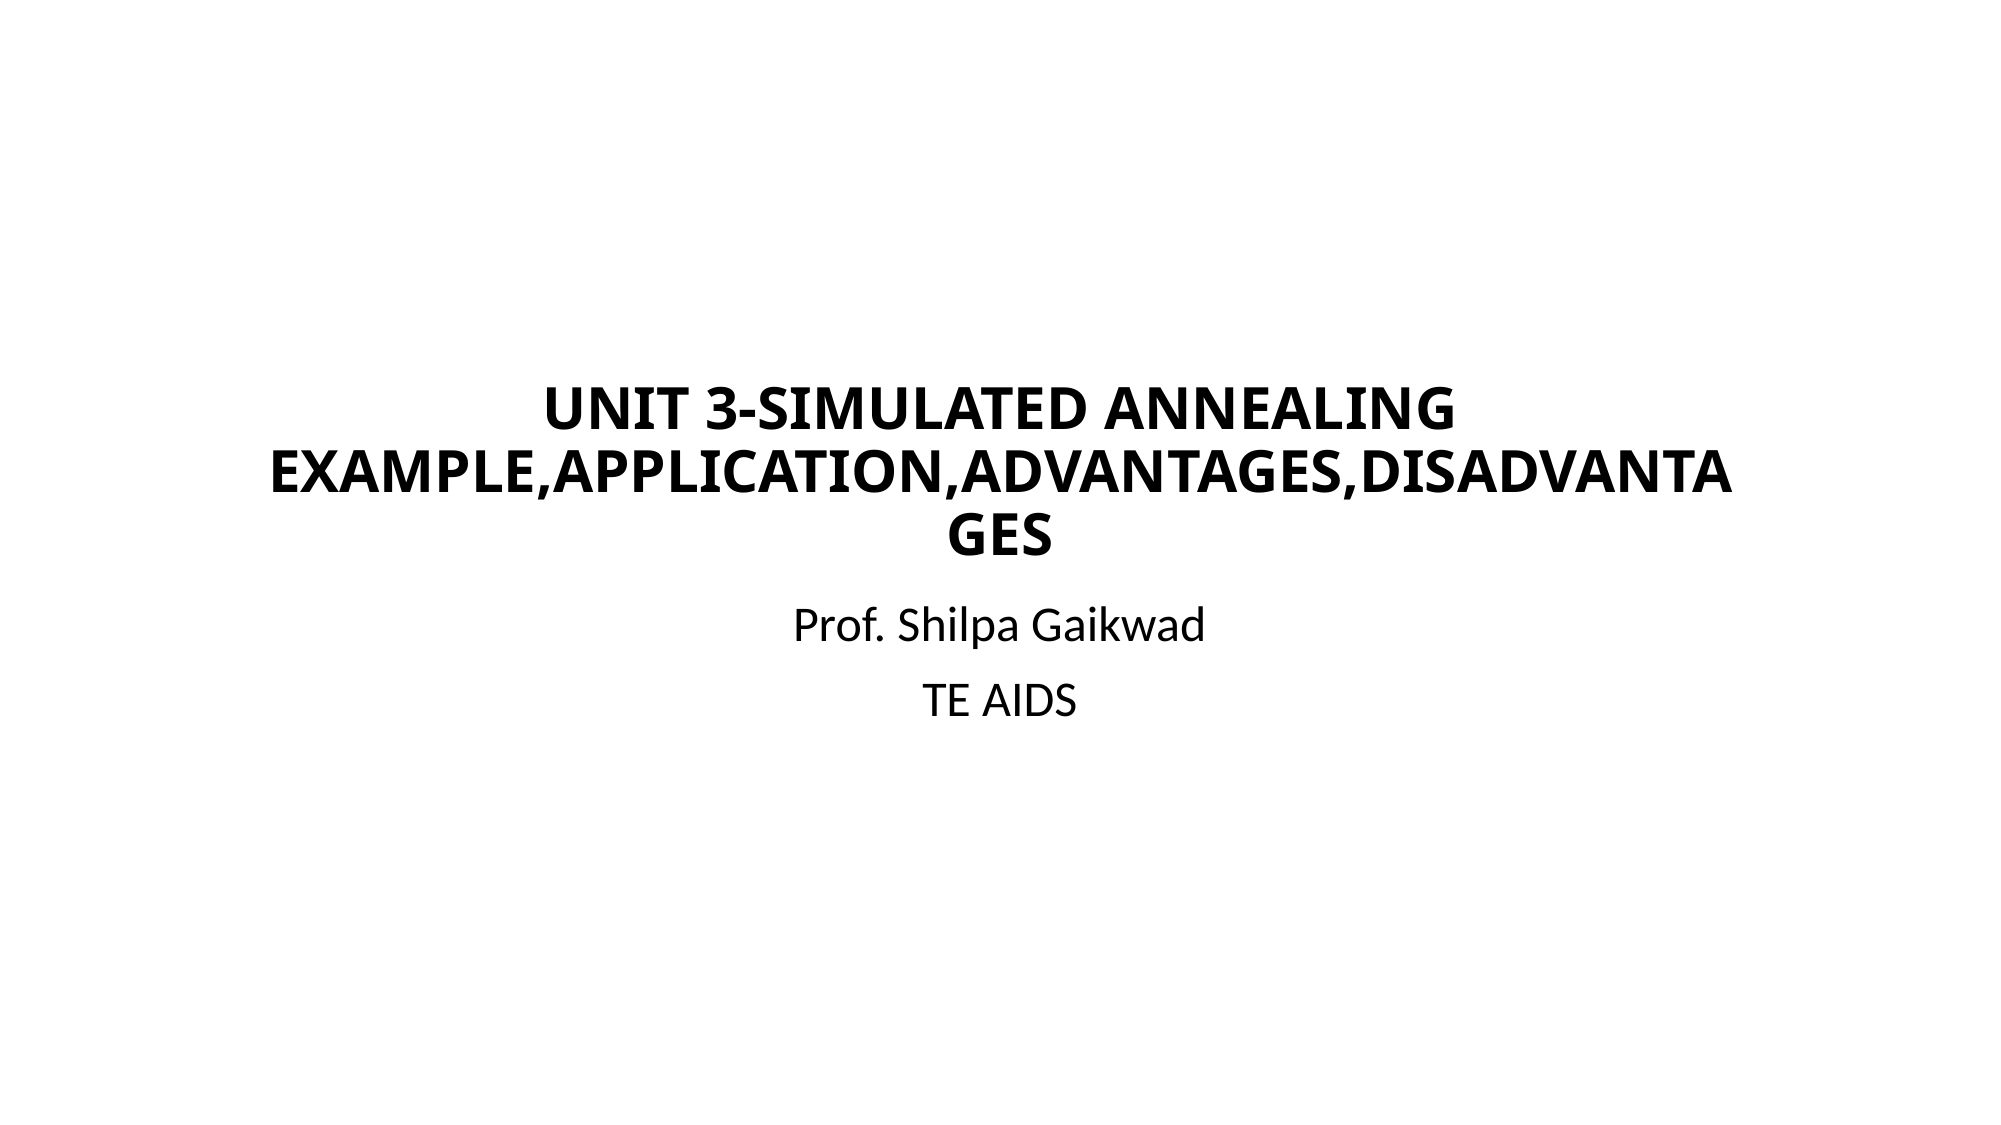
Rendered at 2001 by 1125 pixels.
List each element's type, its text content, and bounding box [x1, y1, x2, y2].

subtitle Prof. Shilpa Gaikwad TE AIDS [249, 590, 1750, 863]
title UNIT 3-SIMULATED ANNEALING EXAMPLE,APPLICATION,ADVANTAGES,DISADVANTAGES [249, 184, 1750, 576]
